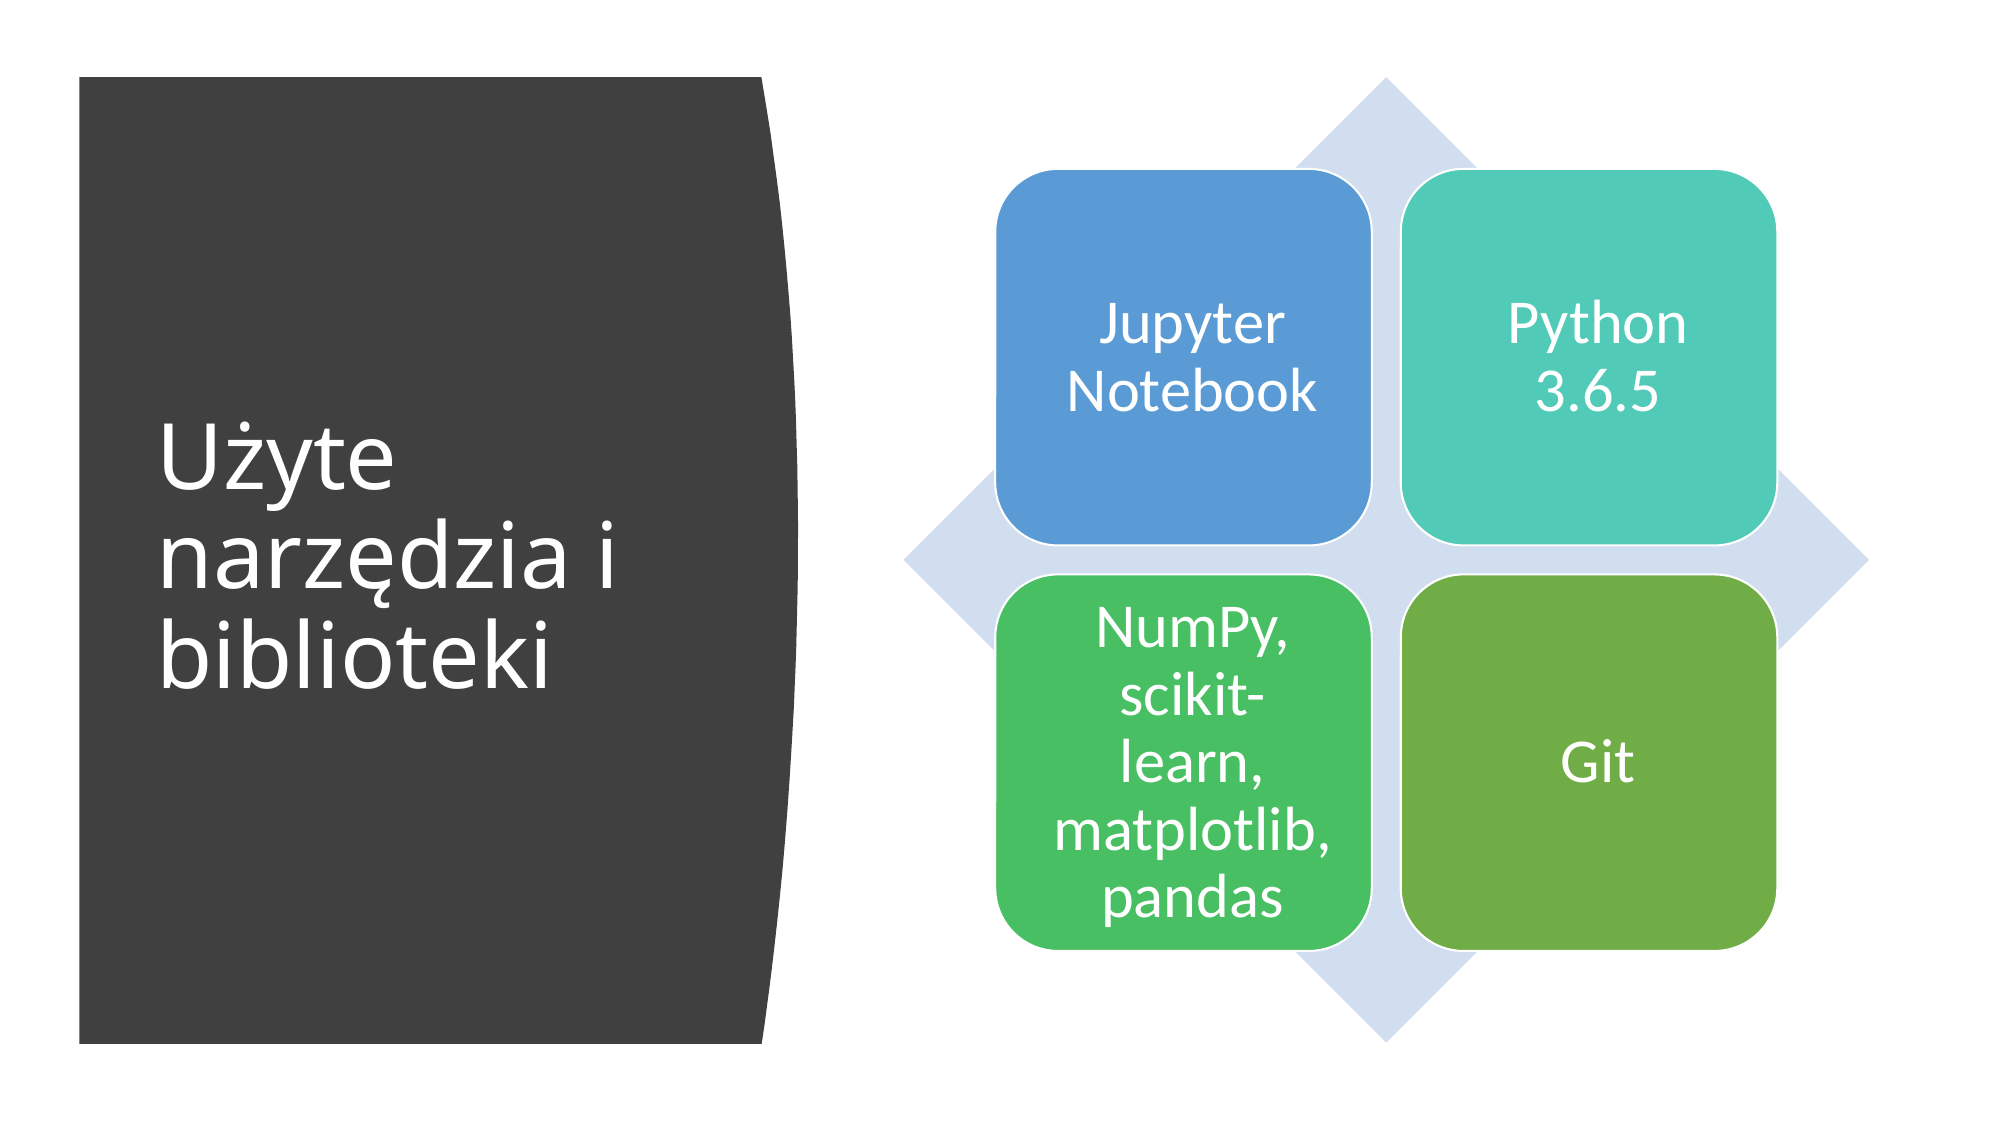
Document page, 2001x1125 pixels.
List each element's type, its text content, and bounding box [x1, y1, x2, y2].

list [852, 77, 1921, 1043]
text_box [78, 76, 800, 1045]
title Użyte narzędzia i biblioteki [141, 166, 702, 953]
